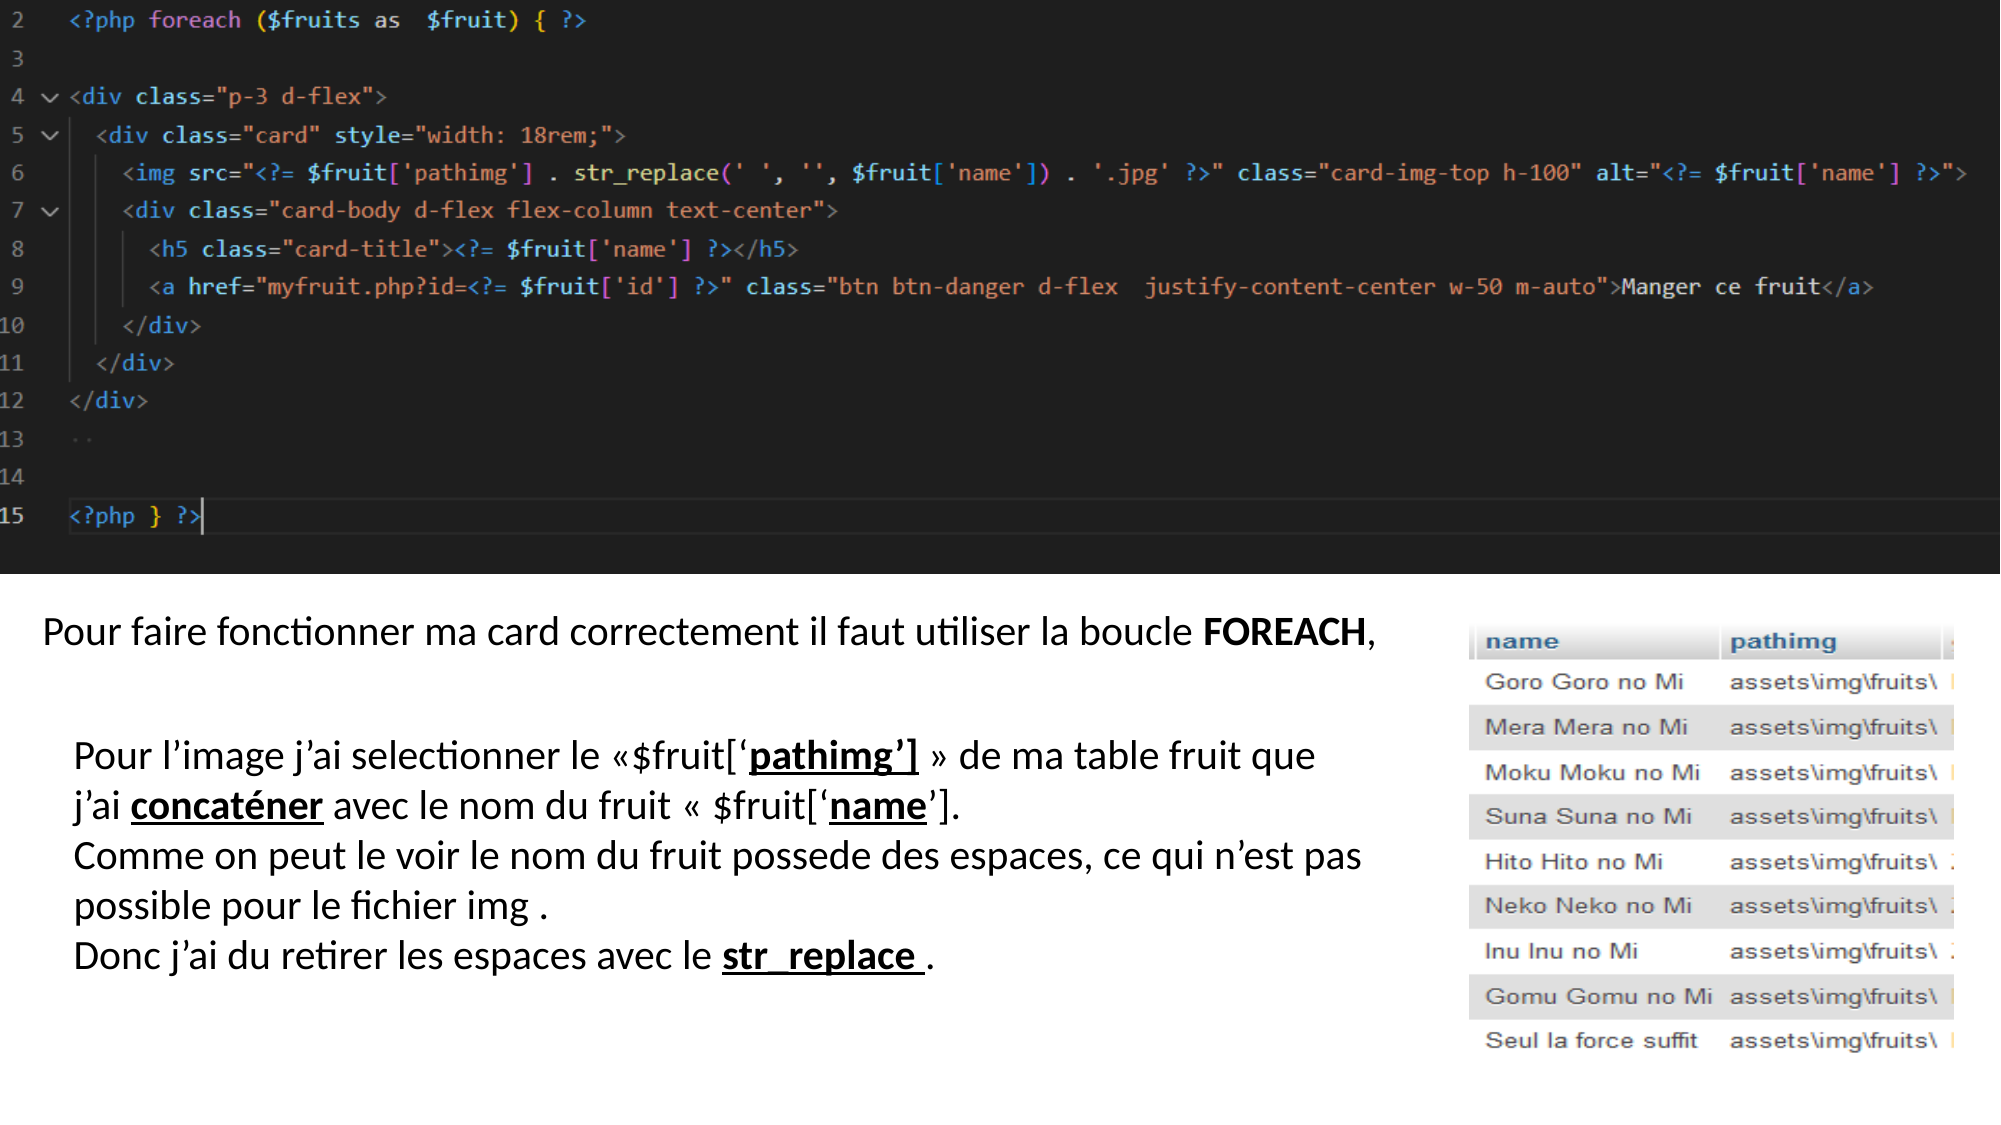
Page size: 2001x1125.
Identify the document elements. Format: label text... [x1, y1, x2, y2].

picture [0, 0, 2000, 574]
text_box Pour l’image j’ai selectionner le «$fruit[‘pathimg’] » de ma table fruit que j’ai concaténer avec le nom du fruit « $fruit[‘name’]. Comme on peut le voir le nom du fruit possede des espaces, ce qui n’est pas possible pour le fichier img . Donc j’ai du retirer les espaces avec le str_replace . [58, 720, 1441, 986]
picture [1469, 583, 1954, 1092]
text_box Pour faire fonctionner ma card correctement il faut utiliser la boucle FOREACH, [27, 596, 1469, 661]
